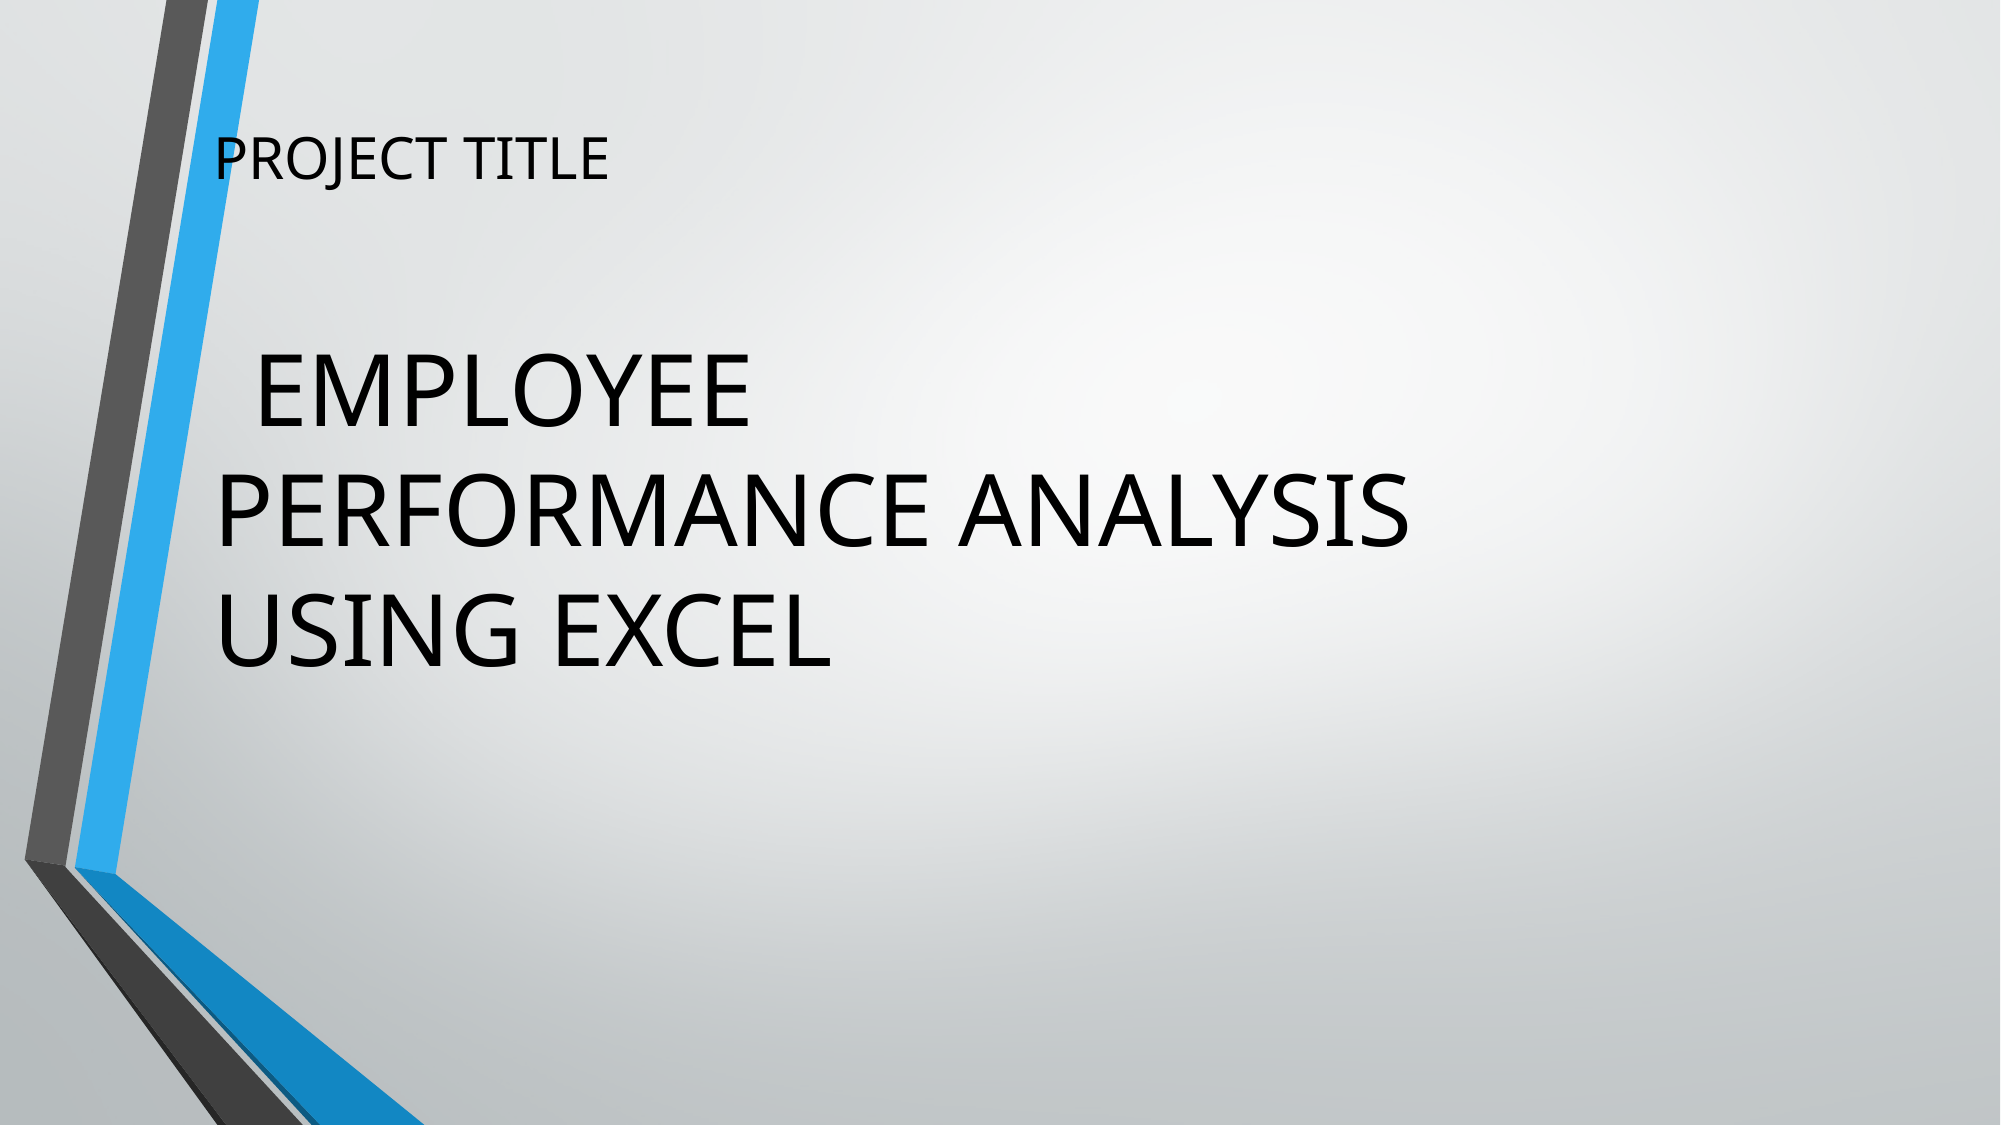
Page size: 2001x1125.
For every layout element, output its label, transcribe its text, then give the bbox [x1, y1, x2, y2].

text_box PROJECT TITLE EMPLOYEE PERFORMANCE ANALYSIS USING EXCEL [198, 114, 1505, 694]
